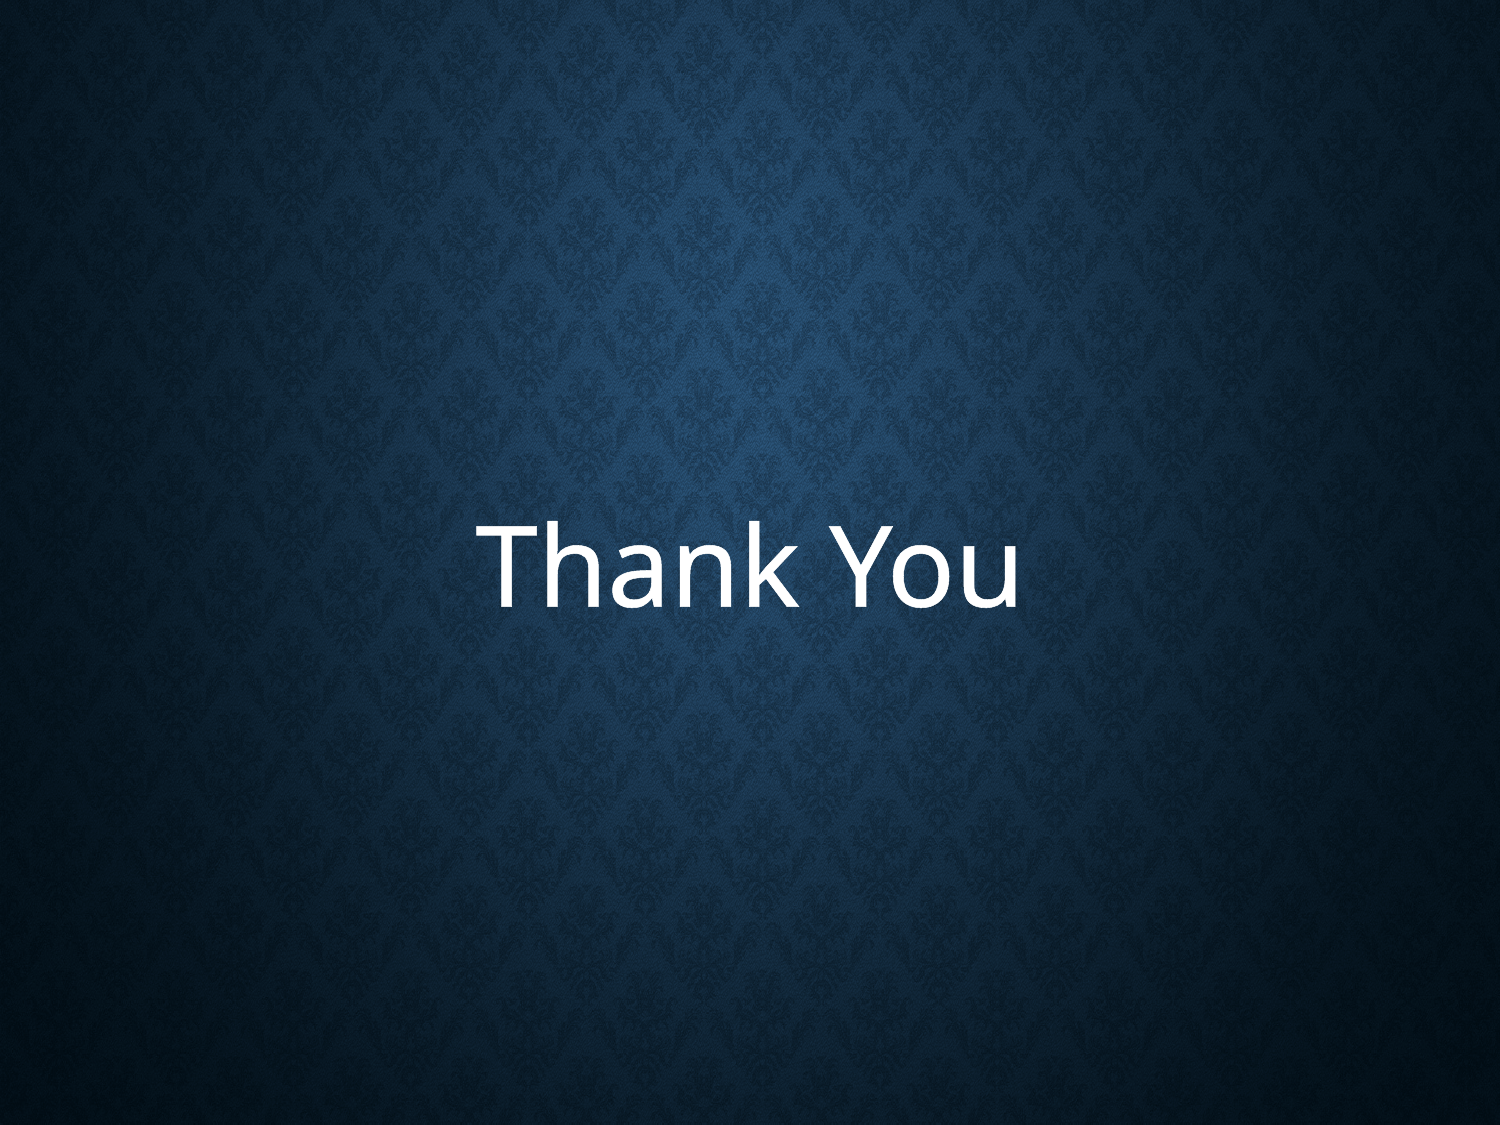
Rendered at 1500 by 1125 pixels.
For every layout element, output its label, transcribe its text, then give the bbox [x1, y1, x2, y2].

list [75, 62, 1425, 1038]
text_box Thank You [460, 486, 1040, 637]
